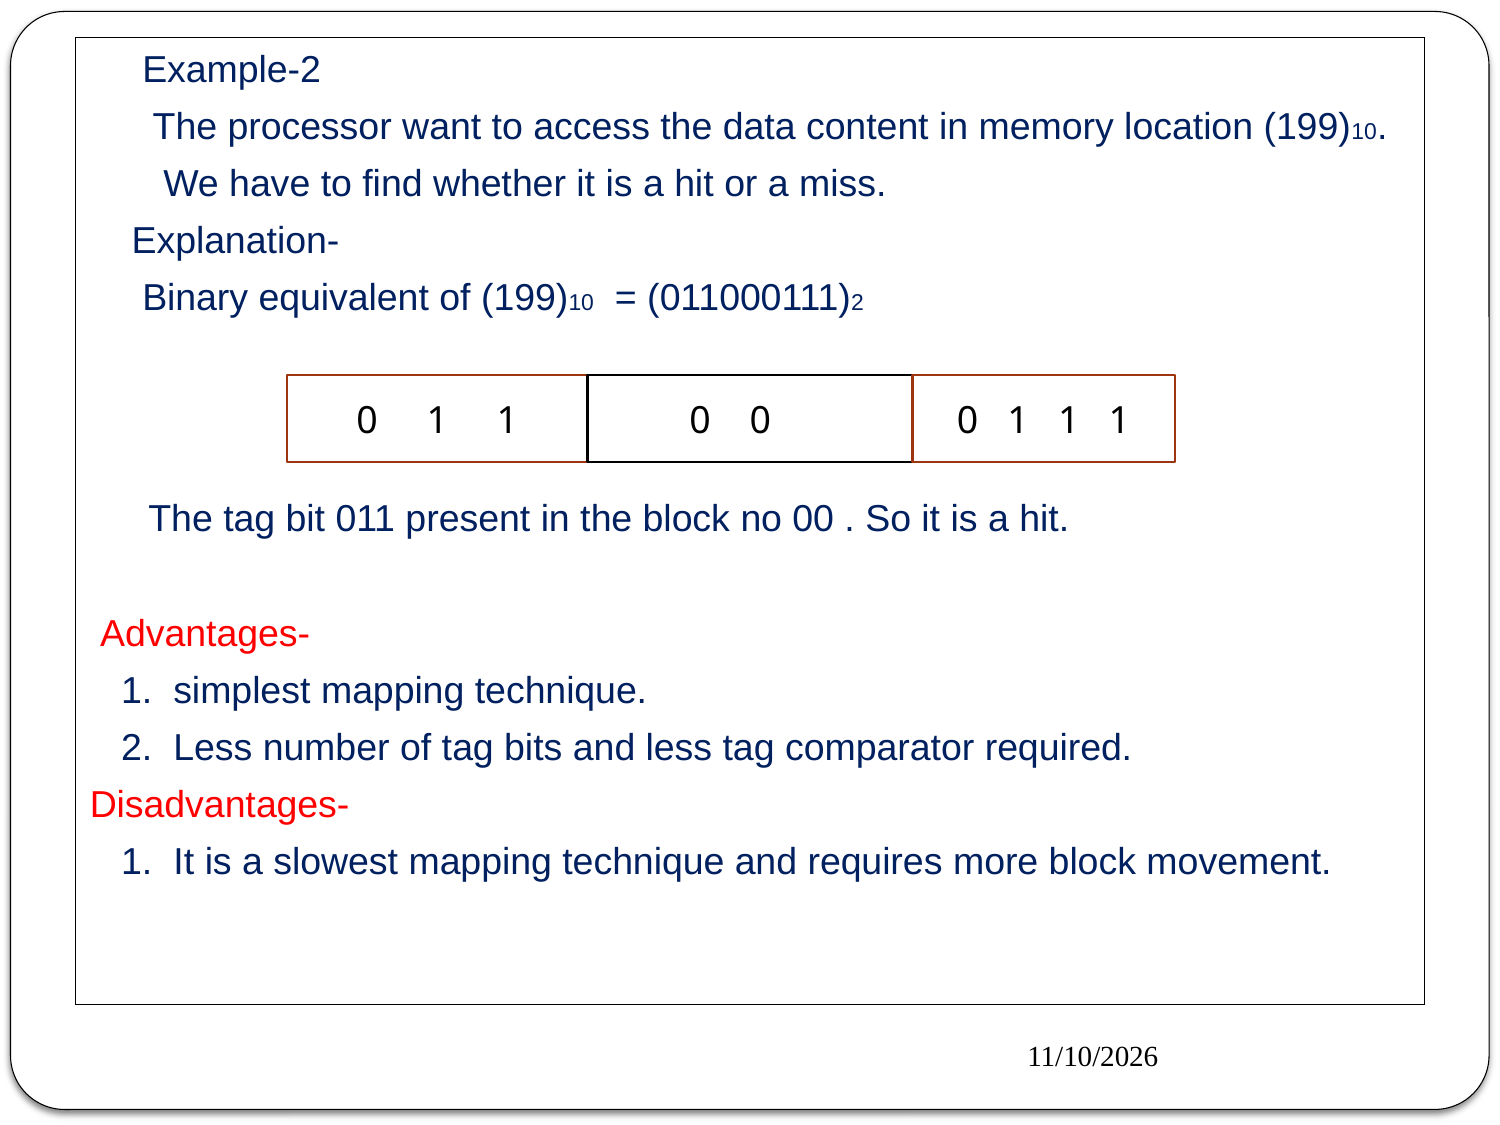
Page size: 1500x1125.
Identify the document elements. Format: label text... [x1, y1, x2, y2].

text_box 0 1 1 [286, 374, 586, 463]
slide_number [1012, 1015, 1419, 1094]
text_box 0 0 [586, 374, 911, 463]
list Example-2 The processor want to access the data content in memory location (199)10. We have to find whether it is a hit or a miss. Explanation- Binary equivalent of (199)10 = (011000111)2 The tag bit 011 present in the block no 00 . So it is a hit. Advantages- 1. simplest mapping technique. 2. Less number of tag bits and less tag comparator required. Disadvantages- 1. It is a slowest mapping technique and requires more block movement. [75, 37, 1425, 1005]
text_box 0 1 1 1 [911, 374, 1176, 463]
